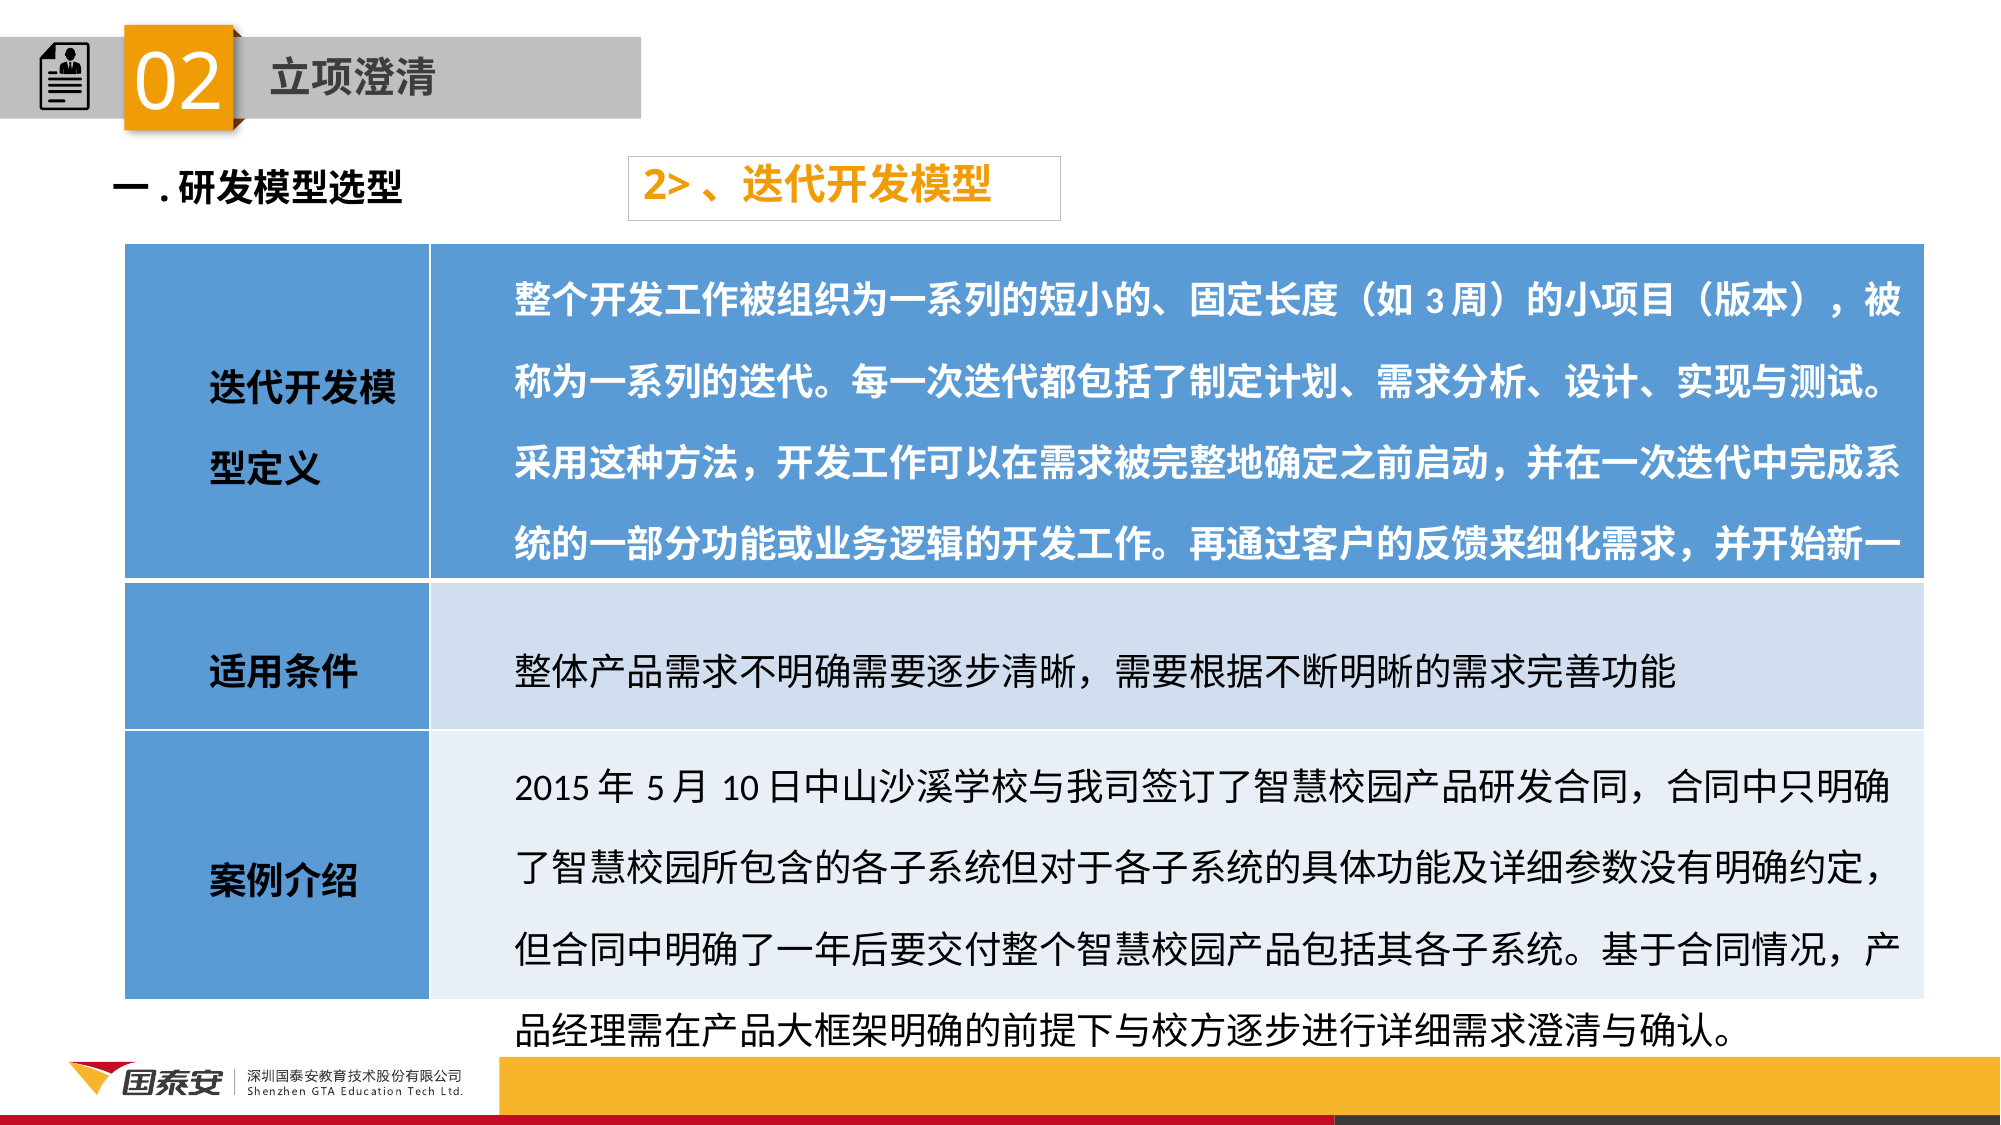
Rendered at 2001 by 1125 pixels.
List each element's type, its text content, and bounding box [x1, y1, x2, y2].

list 2>、迭代开发模型 [628, 156, 1061, 221]
table_cell 案例介绍 [125, 731, 429, 999]
table_cell 整体产品需求不明确需要逐步清晰，需要根据不断明晰的需求完善功能 [431, 583, 1924, 729]
table_cell 适用条件 [125, 583, 429, 729]
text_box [0, 24, 652, 131]
table_header 整个开发工作被组织为一系列的短小的、固定长度（如3周）的小项目（版本），被称为一系列的迭代。每一次迭代都包括了制定计划、需求分析、设计、实现与测试。采用这种方法，开发工作可以在需求被完整地确定之前启动，并在一次迭代中完成系统的一部分功能或业务逻辑的开发工作。再通过客户的反馈来细化需求，并开始新一轮的迭代。 [431, 244, 1924, 578]
table_cell 2015年5月10日中山沙溪学校与我司签订了智慧校园产品研发合同，合同中只明确了智慧校园所包含的各子系统但对于各子系统的具体功能及详细参数没有明确约定，但合同中明确了一年后要交付整个智慧校园产品包括其各子系统。基于合同情况，产品经理需在产品大框架明确的前提下与校方逐步进行详细需求澄清与确认。 [431, 731, 1924, 999]
table_header 迭代开发模型定义 [125, 244, 429, 578]
text_box 一.研发模型选型 [97, 156, 419, 217]
